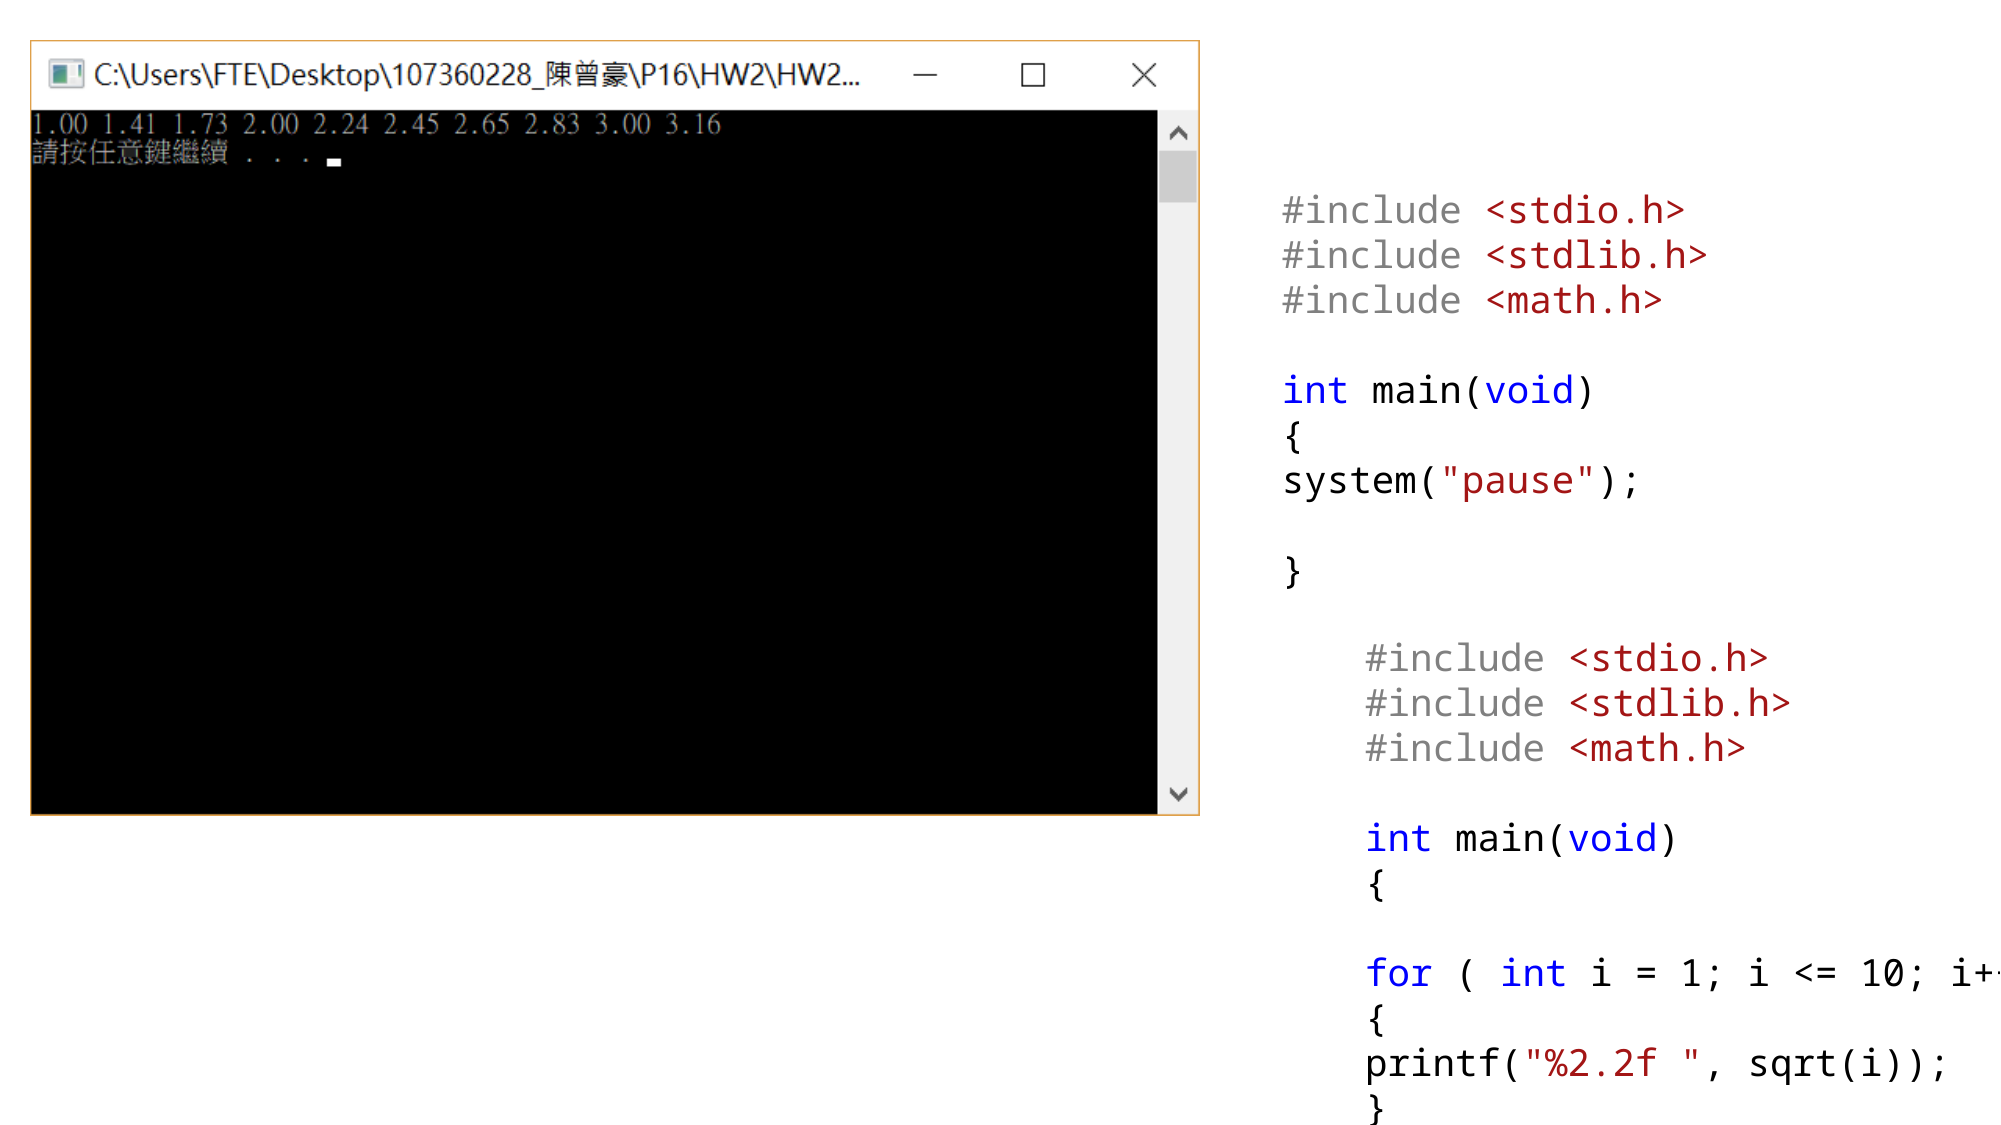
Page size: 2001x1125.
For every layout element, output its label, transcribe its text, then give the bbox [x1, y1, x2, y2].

text_box #include <stdio.h> #include <stdlib.h> #include <math.h> int main(void) { system("pause"); } [1267, 178, 2000, 599]
picture [30, 40, 1200, 816]
text_box #include <stdio.h> #include <stdlib.h> #include <math.h> int main(void) { for ( int i = 1; i <= 10; i++) { printf("%2.2f ", sqrt(i)); } printf("\n"); system("pause"); return 0; } [1350, 626, 2000, 1125]
